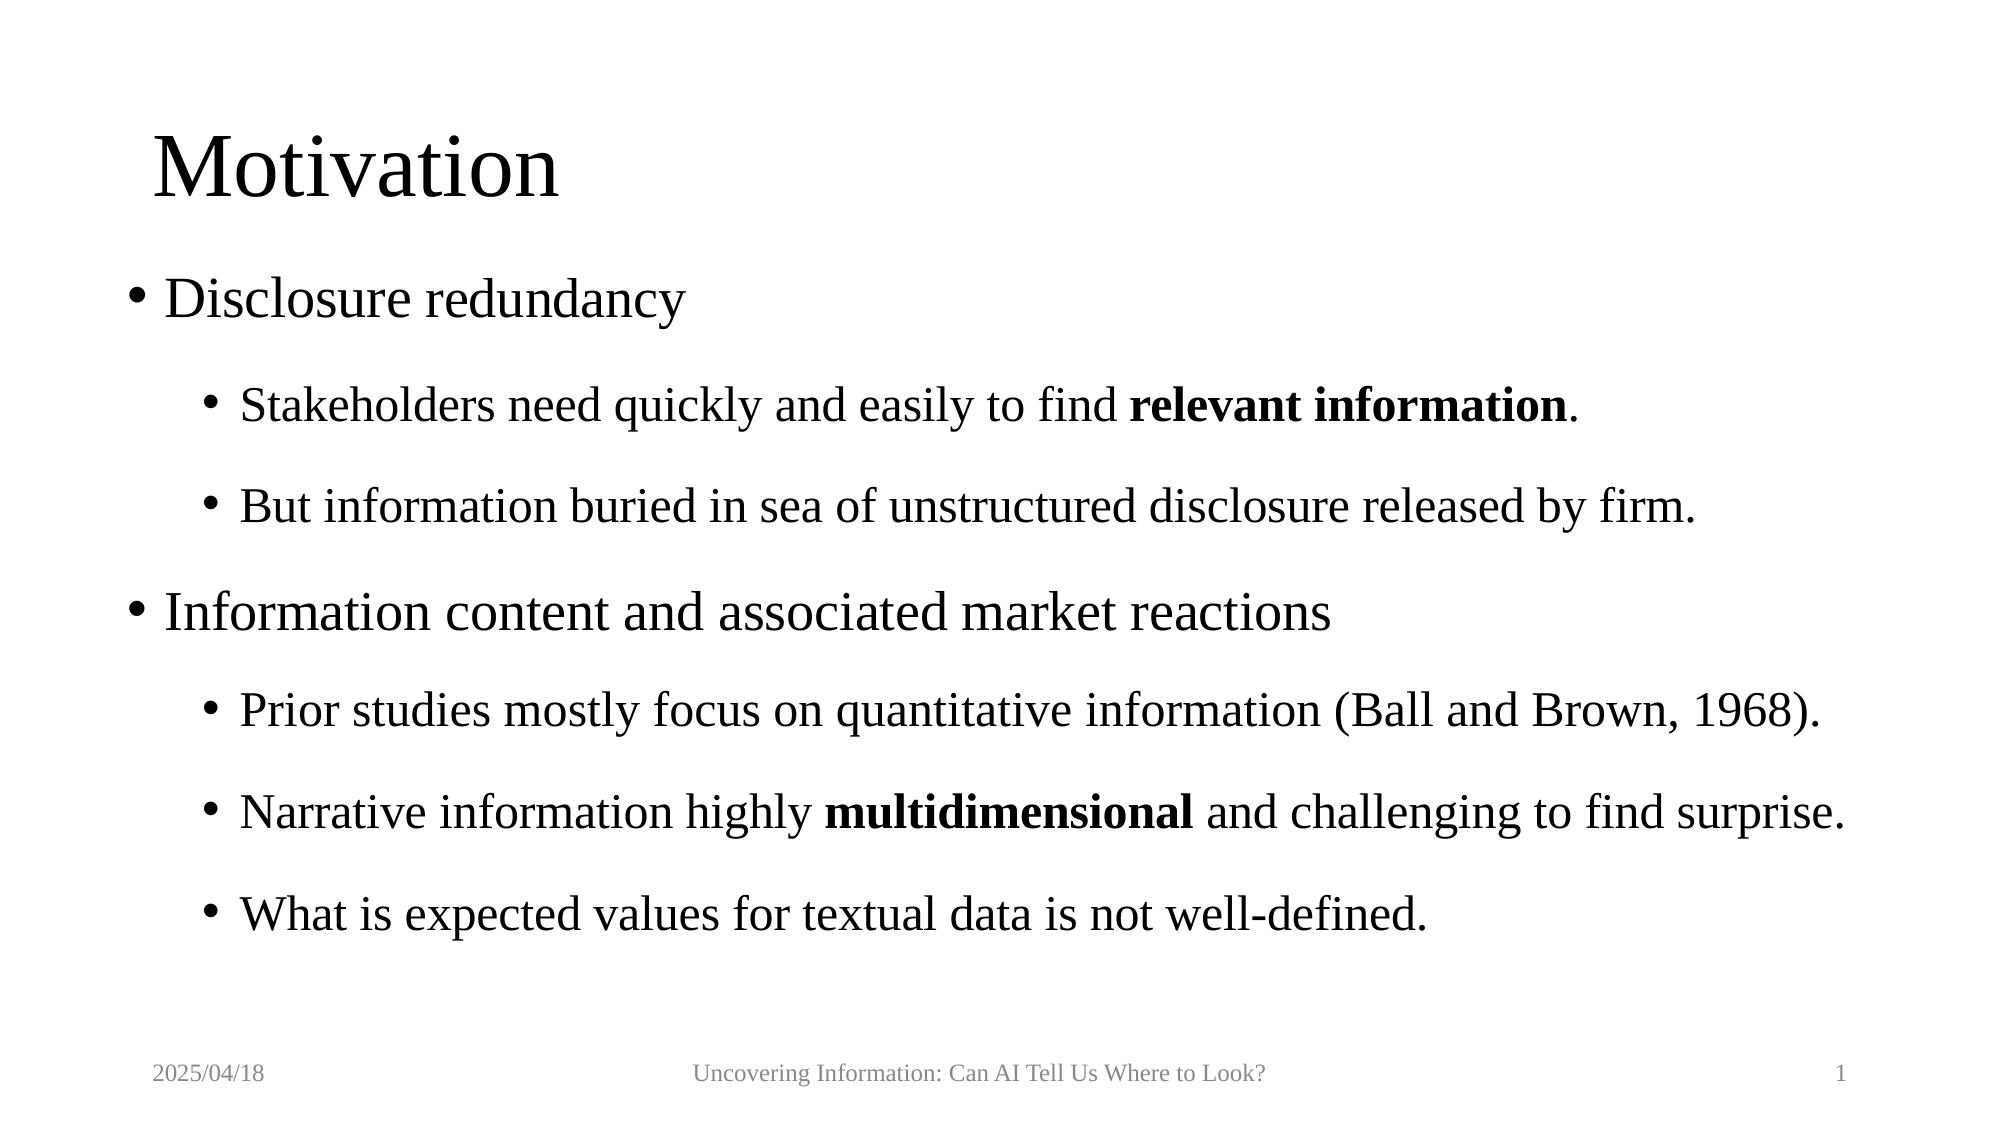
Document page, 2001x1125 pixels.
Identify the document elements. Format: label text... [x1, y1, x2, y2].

title Motivation [150, 102, 622, 216]
text_box Disclosure redundancy Stakeholders need quickly and easily to find relevant information. But information buried in sea of unstructured disclosure released by firm. Information content and associated market reactions Prior studies mostly focus on quantitative information (Ball and Brown, 1968). Narrative information highly multidimensional and challenging to find surprise. What is expected values for textual data is not well-defined. [125, 216, 1900, 941]
slide_number Uncovering Information: Can AI Tell Us Where to Look? [690, 1057, 1310, 1125]
slide_number 1 [1816, 1057, 1856, 1125]
footer 2025/04/18 [150, 1057, 275, 1125]
